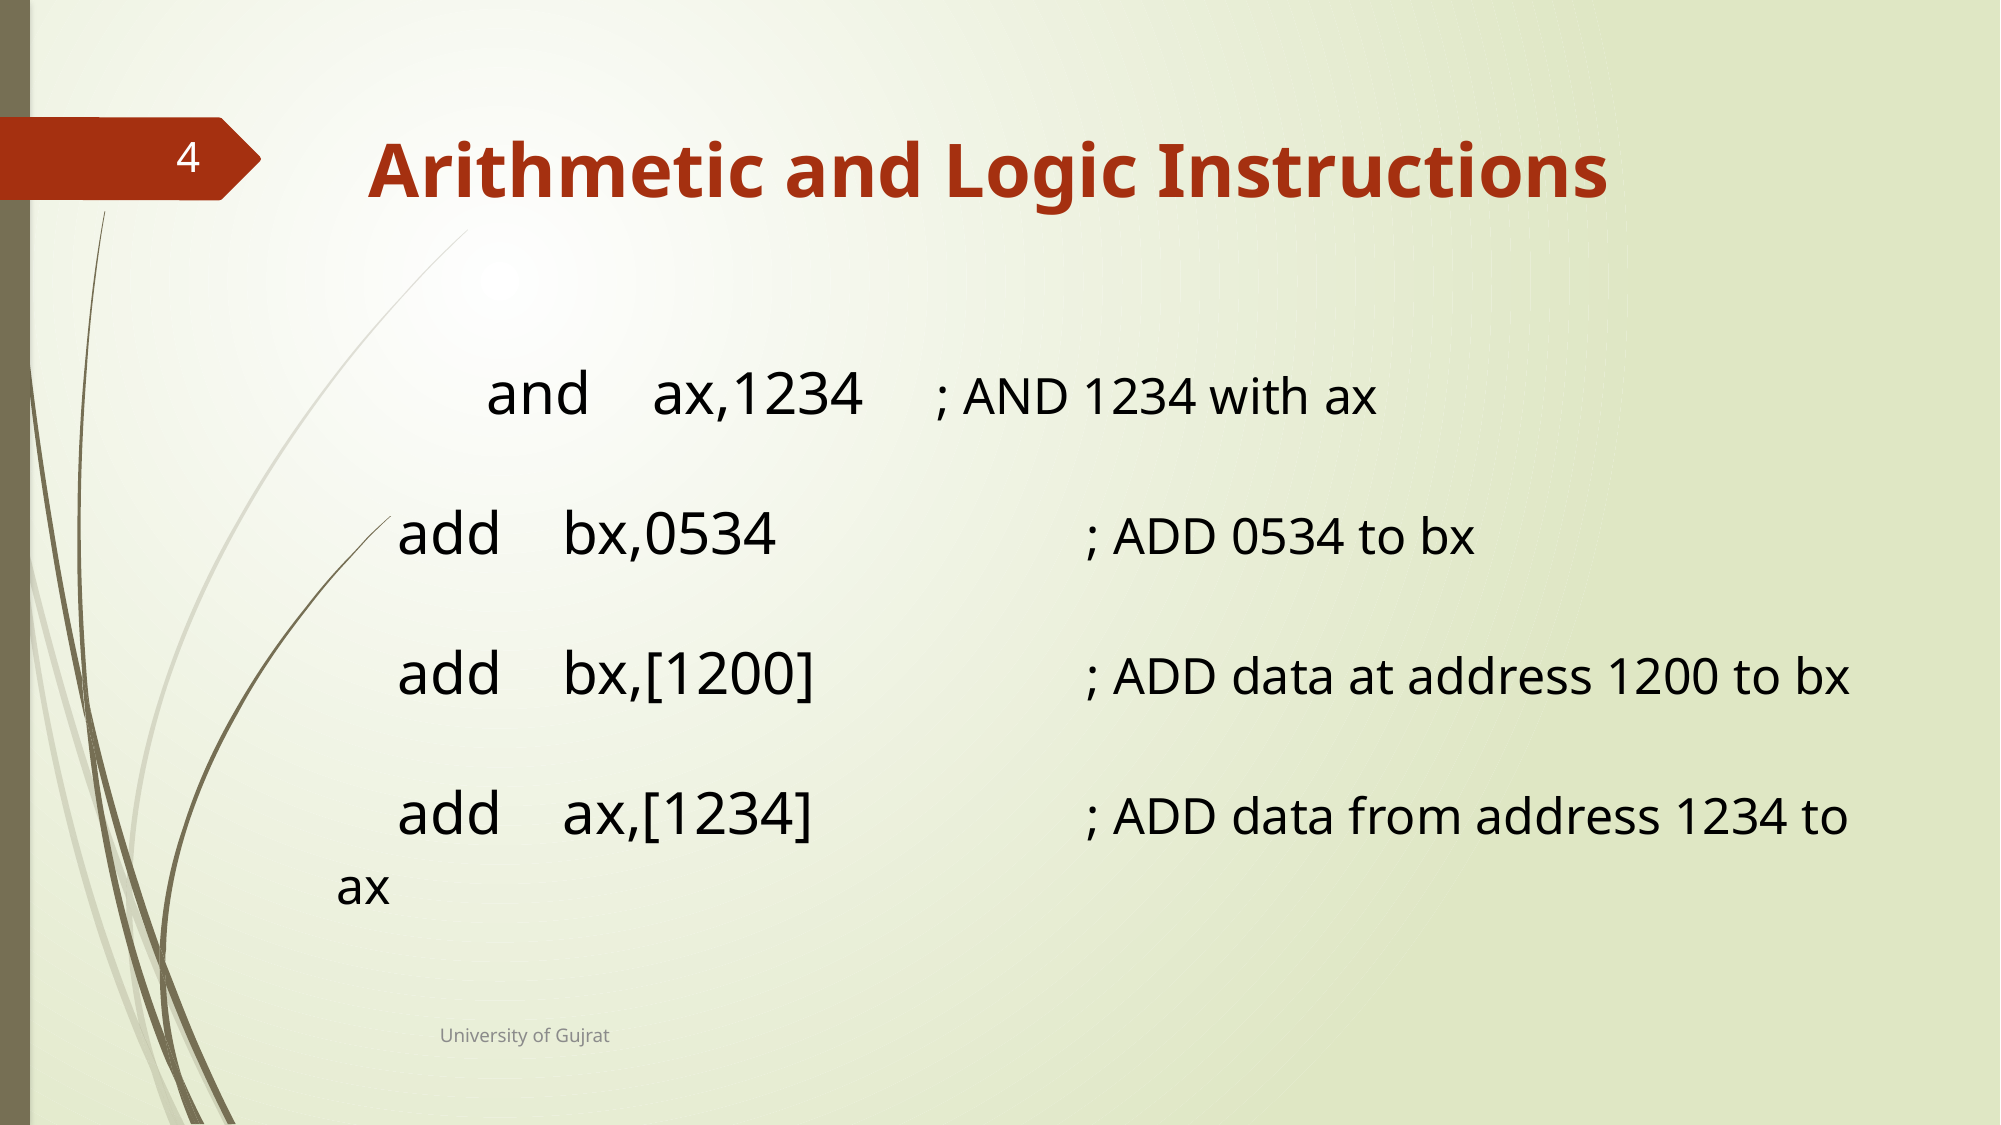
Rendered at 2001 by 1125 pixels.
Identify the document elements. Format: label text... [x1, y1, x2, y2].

text_box and ax,1234 ; AND 1234 with ax add bx,0534 ; ADD 0534 to bx add bx,[1200] ; ADD data at address 1200 to bx add ax,[1234] ; ADD data from address 1234 to ax [322, 303, 1899, 924]
text_box Arithmetic and Logic Instructions [353, 116, 1629, 304]
footer University of Gujrat [424, 1006, 1675, 1067]
slide_number 4 [87, 129, 216, 190]
